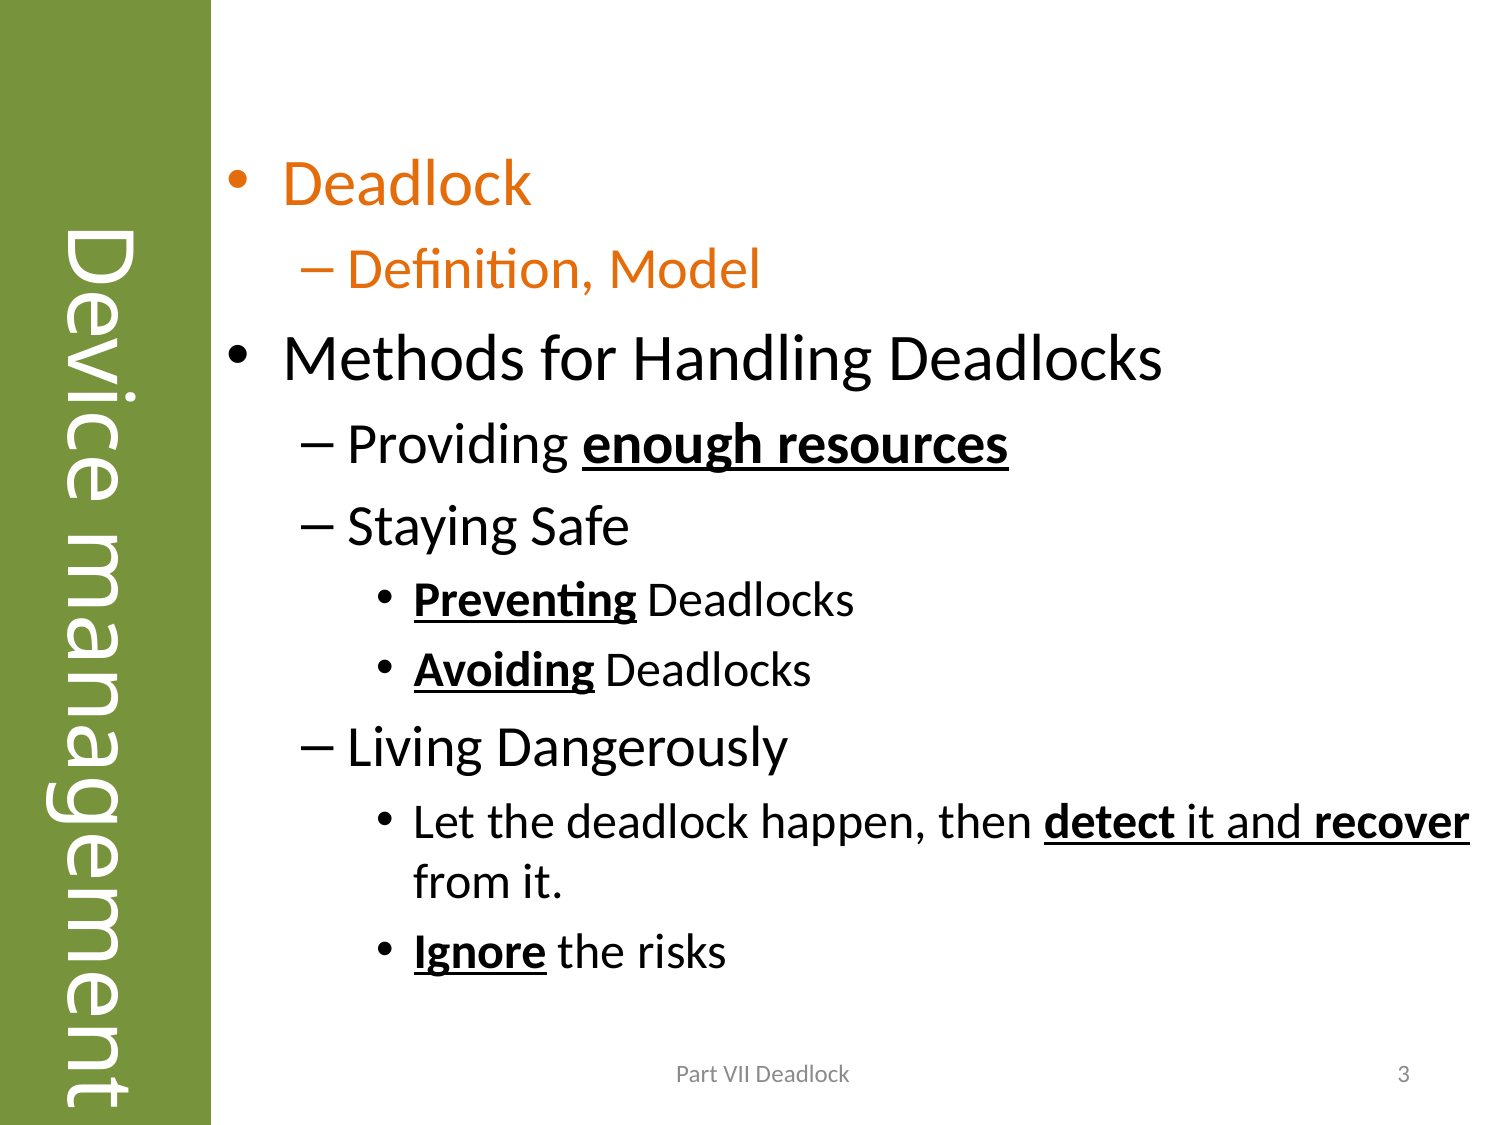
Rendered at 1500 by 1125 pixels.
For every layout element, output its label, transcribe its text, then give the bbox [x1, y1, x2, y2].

title Device management [0, 0, 211, 1125]
list Deadlock Definition, Model Methods for Handling Deadlocks Providing enough resources Staying Safe Preventing Deadlocks Avoiding Deadlocks Living Dangerously Let the deadlock happen, then detect it and recover from it. Ignore the risks [210, 93, 1500, 1024]
footer Part VII Deadlock [512, 1042, 1020, 1103]
slide_number 3 [1074, 1042, 1425, 1103]
